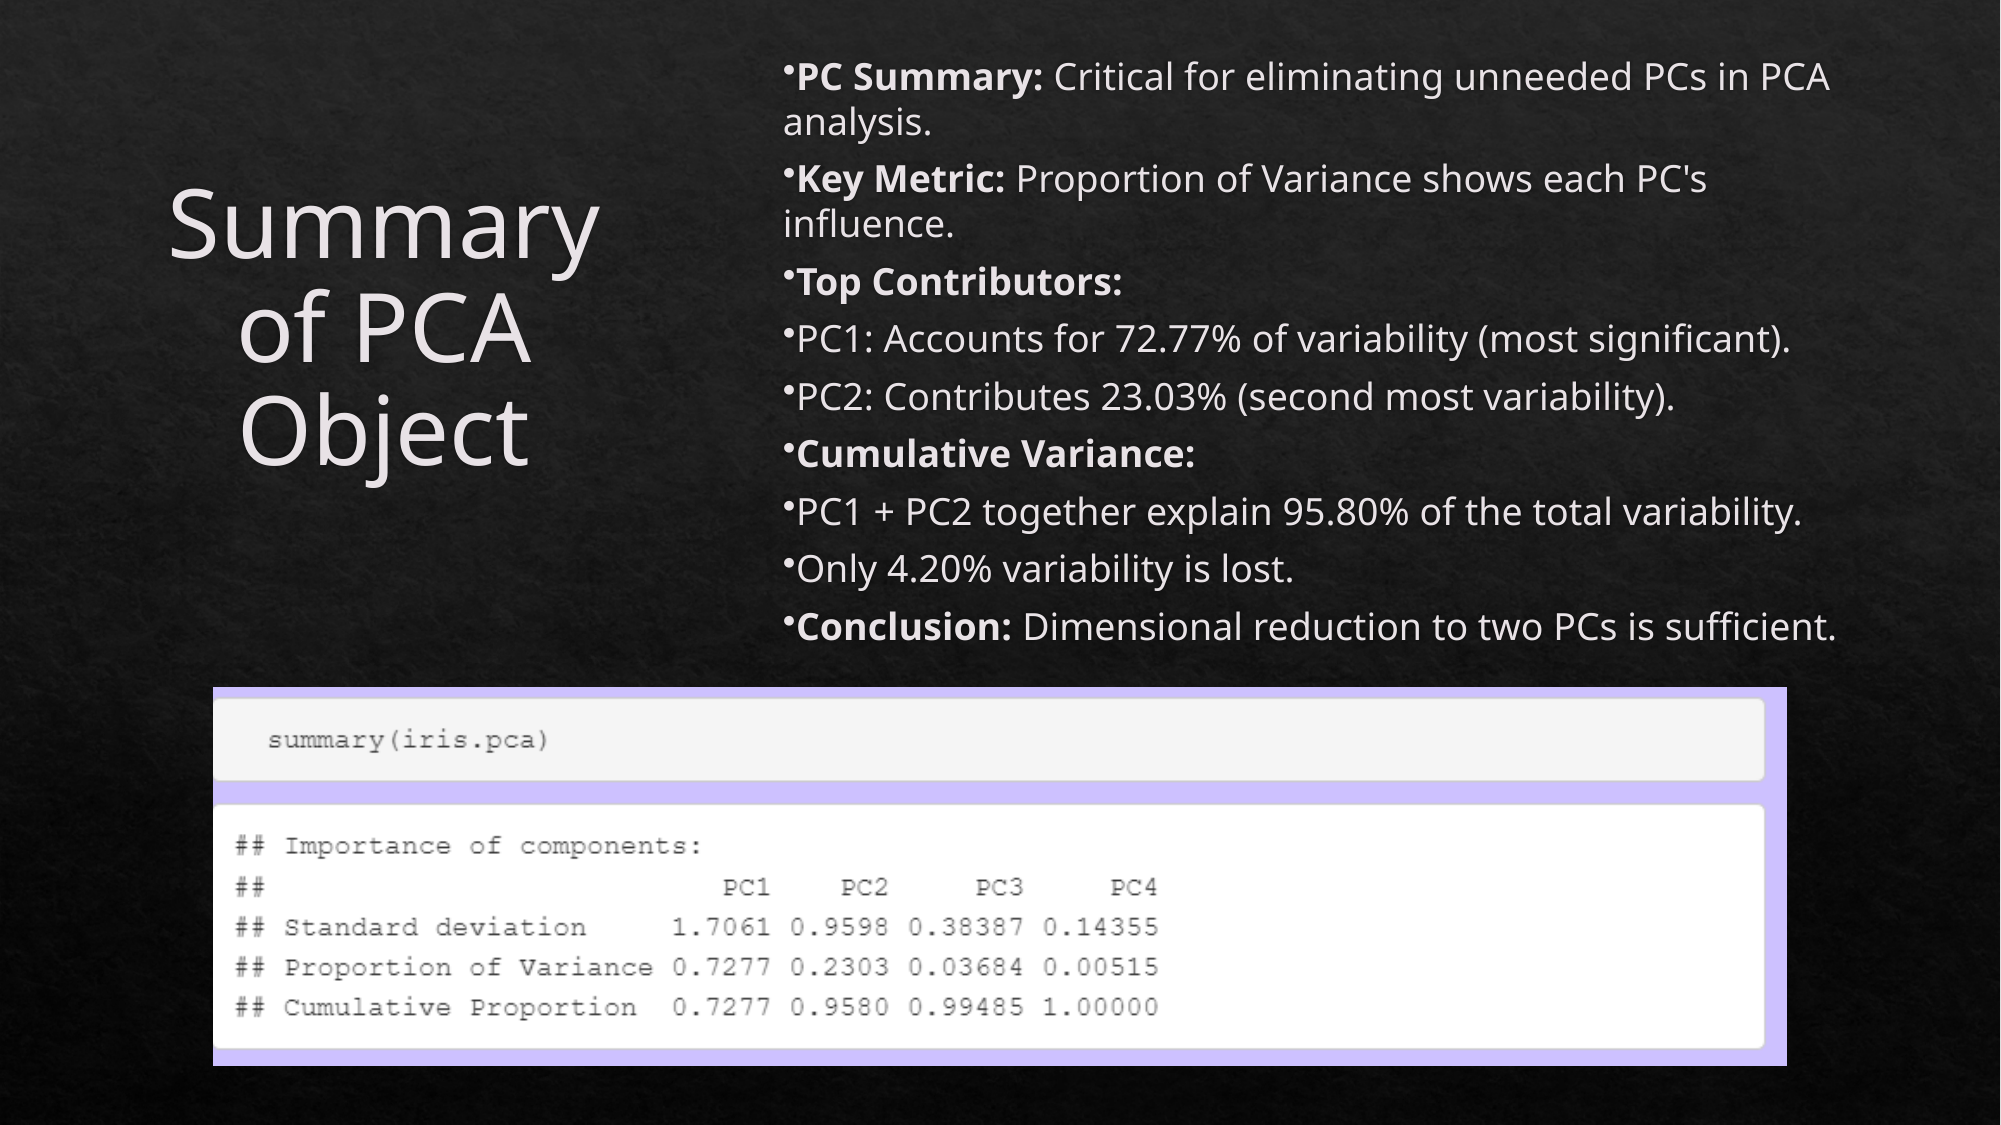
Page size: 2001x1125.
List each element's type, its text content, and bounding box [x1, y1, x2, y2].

title Summary of PCA Object [103, 99, 664, 563]
text_box [0, 0, 2000, 1125]
list PC Summary: Critical for eliminating unneeded PCs in PCA analysis. Key Metric: Proportion of Variance shows each PC's influence. Top Contributors: PC1: Accounts for 72.77% of variability (most significant). PC2: Contributes 23.03% (second most variability). Cumulative Variance: PC1 + PC2 together explain 95.80% of the total variability. Only 4.20% variability is lost. Conclusion: Dimensional reduction to two PCs is sufficient. [767, 108, 1898, 593]
picture [212, 687, 1788, 1066]
